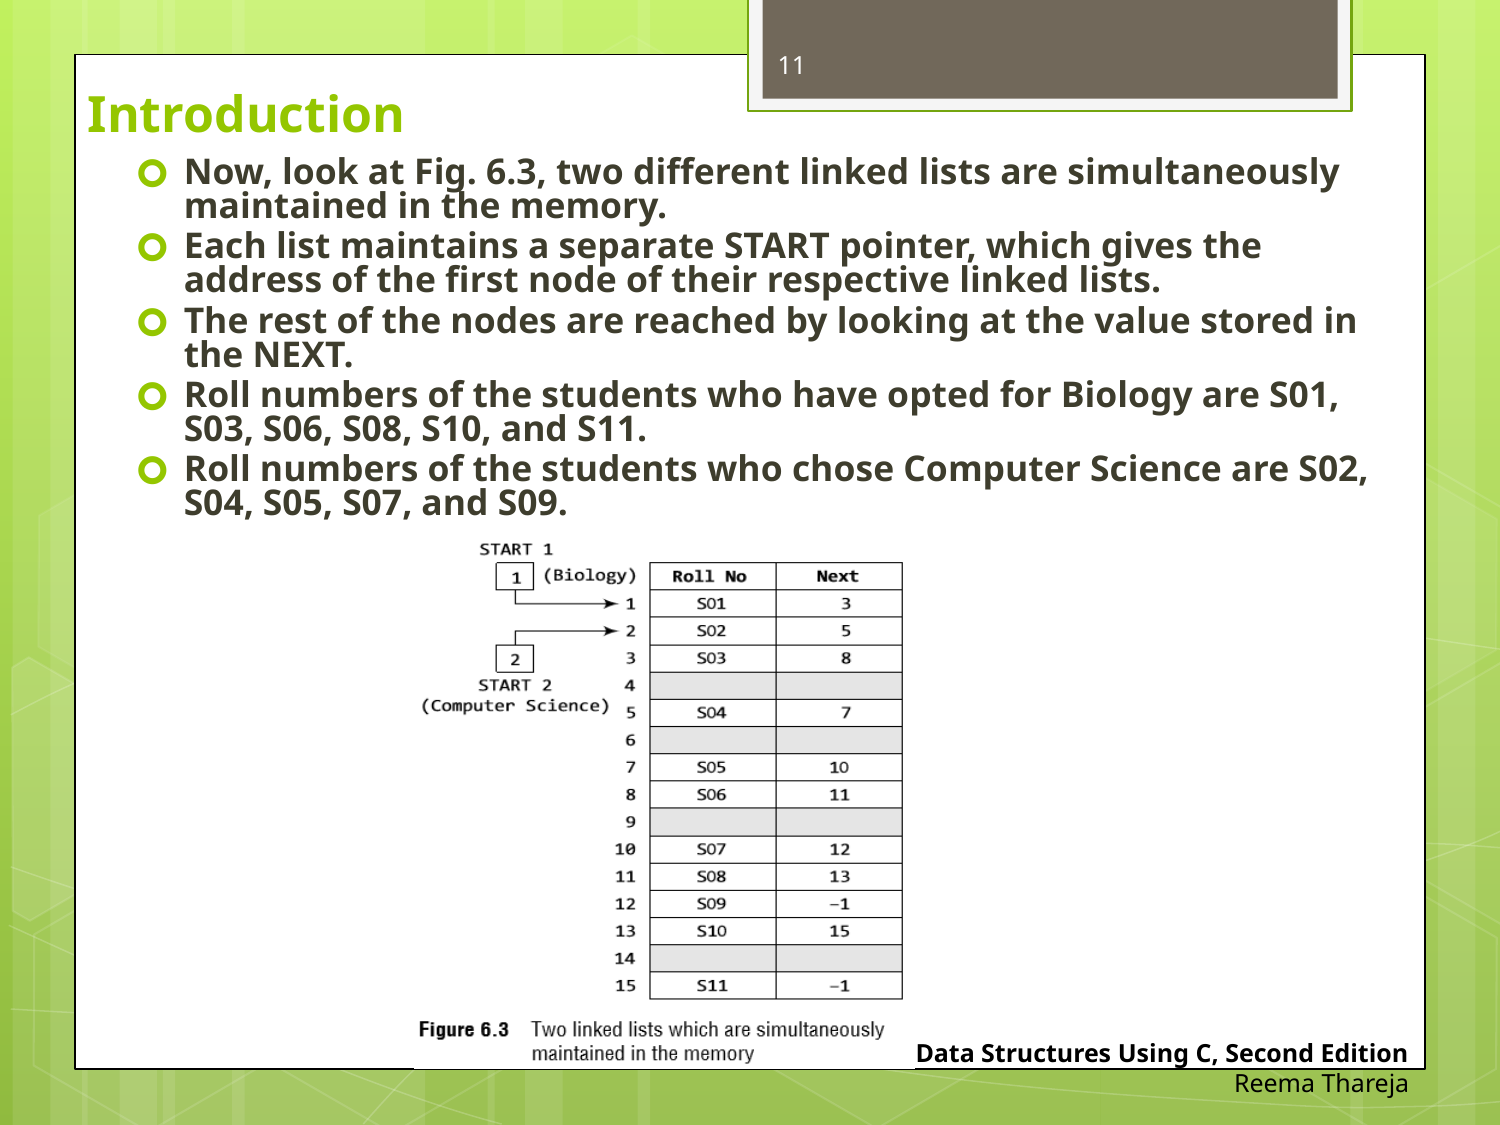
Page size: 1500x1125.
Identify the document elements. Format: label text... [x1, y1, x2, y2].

list Now, look at Fig. 6.3, two different linked lists are simultaneously maintained in the memory. Each list maintains a separate START pointer, which gives the address of the first node of their respective linked lists. The rest of the nodes are reached by looking at the value stored in the NEXT. Roll numbers of the students who have opted for Biology are S01, S03, S06, S08, S10, and S11. Roll numbers of the students who chose Computer Science are S02, S04, S05, S07, and S09. [112, 149, 1400, 575]
slide_number 11 [762, 36, 982, 97]
title Introduction [72, 37, 1225, 150]
picture [414, 534, 915, 1069]
footer Data Structures Using C, Second Edition Reema Thareja [849, 1037, 1425, 1098]
